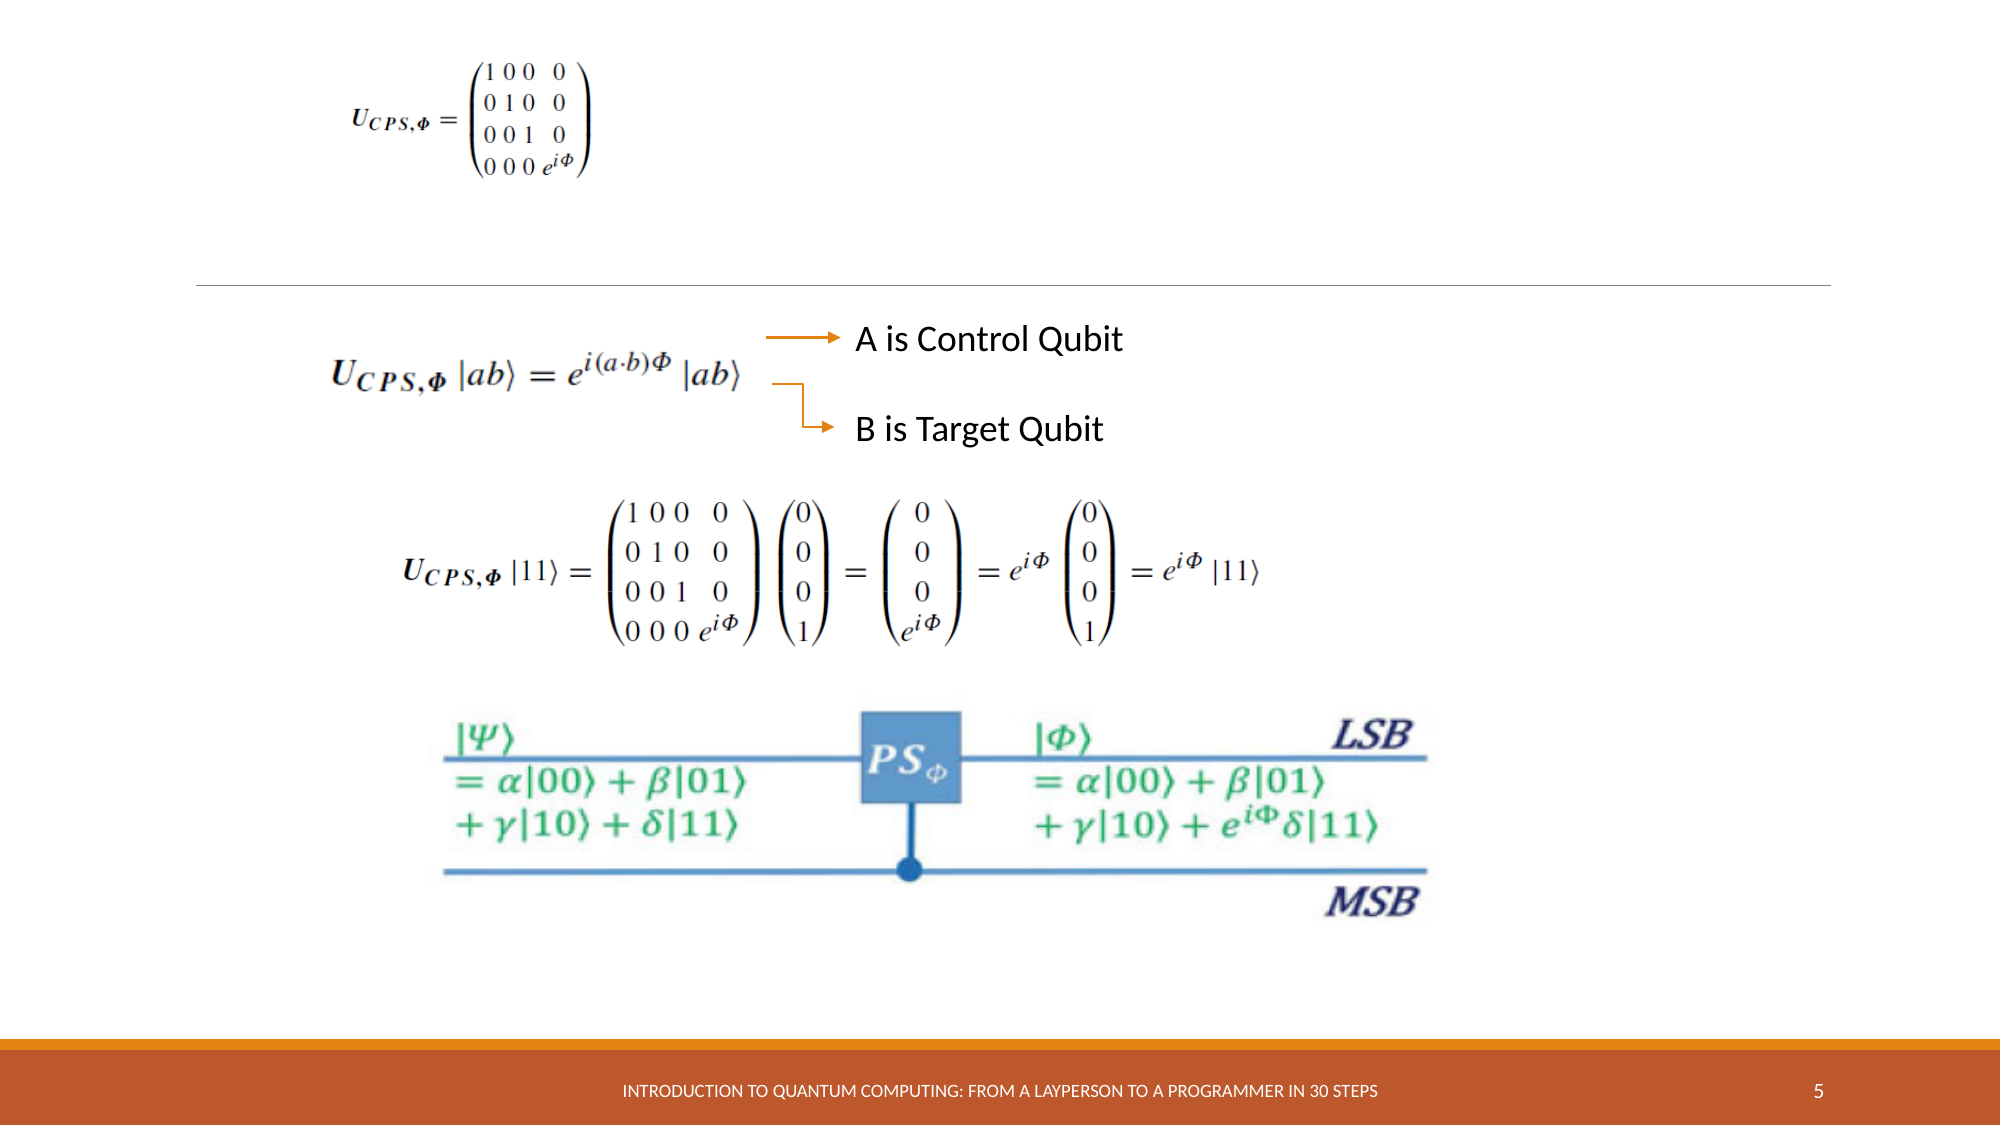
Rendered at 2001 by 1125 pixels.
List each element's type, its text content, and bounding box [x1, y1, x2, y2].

footer Introduction to Quantum Computing: From a Layperson to a Programmer in 30 Steps [604, 1059, 1396, 1120]
text_box A is Control Qubit B is Target Qubit [840, 306, 1416, 457]
slide_number 5 [1624, 1059, 1840, 1120]
picture [386, 678, 1494, 951]
picture [386, 485, 1264, 655]
picture [332, 46, 606, 192]
picture [311, 328, 767, 405]
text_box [771, 382, 835, 428]
